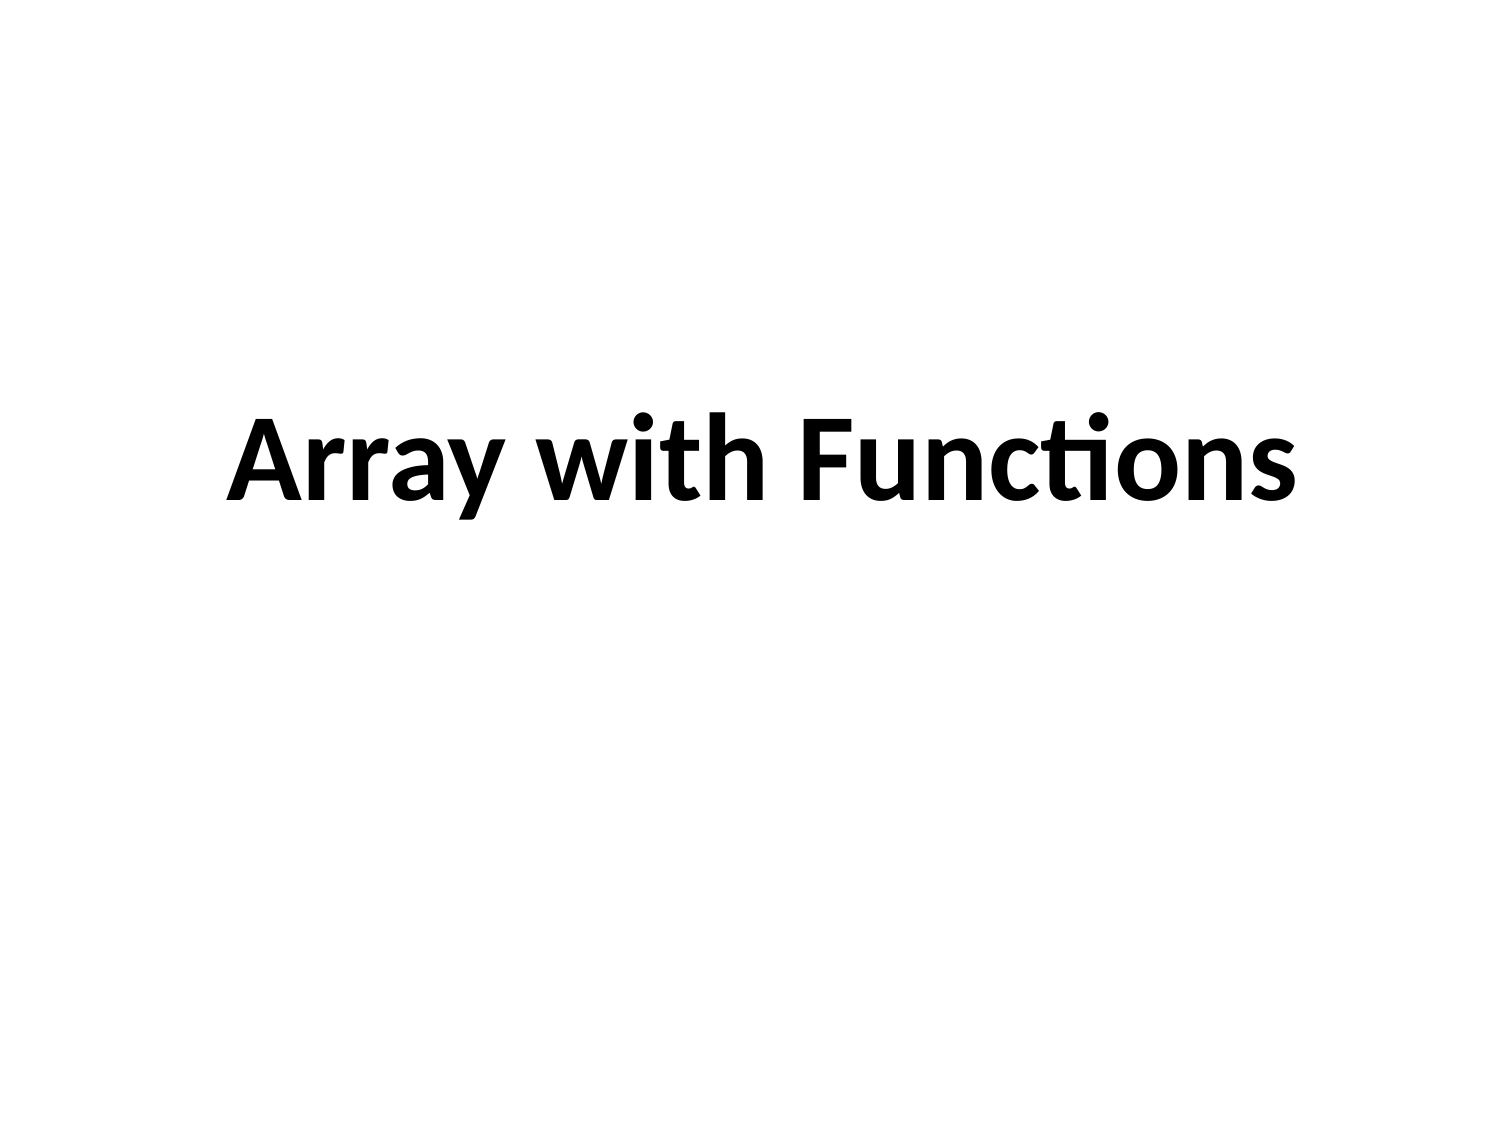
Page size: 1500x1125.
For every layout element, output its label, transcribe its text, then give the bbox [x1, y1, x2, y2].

title Array with Functions [87, 249, 1438, 650]
